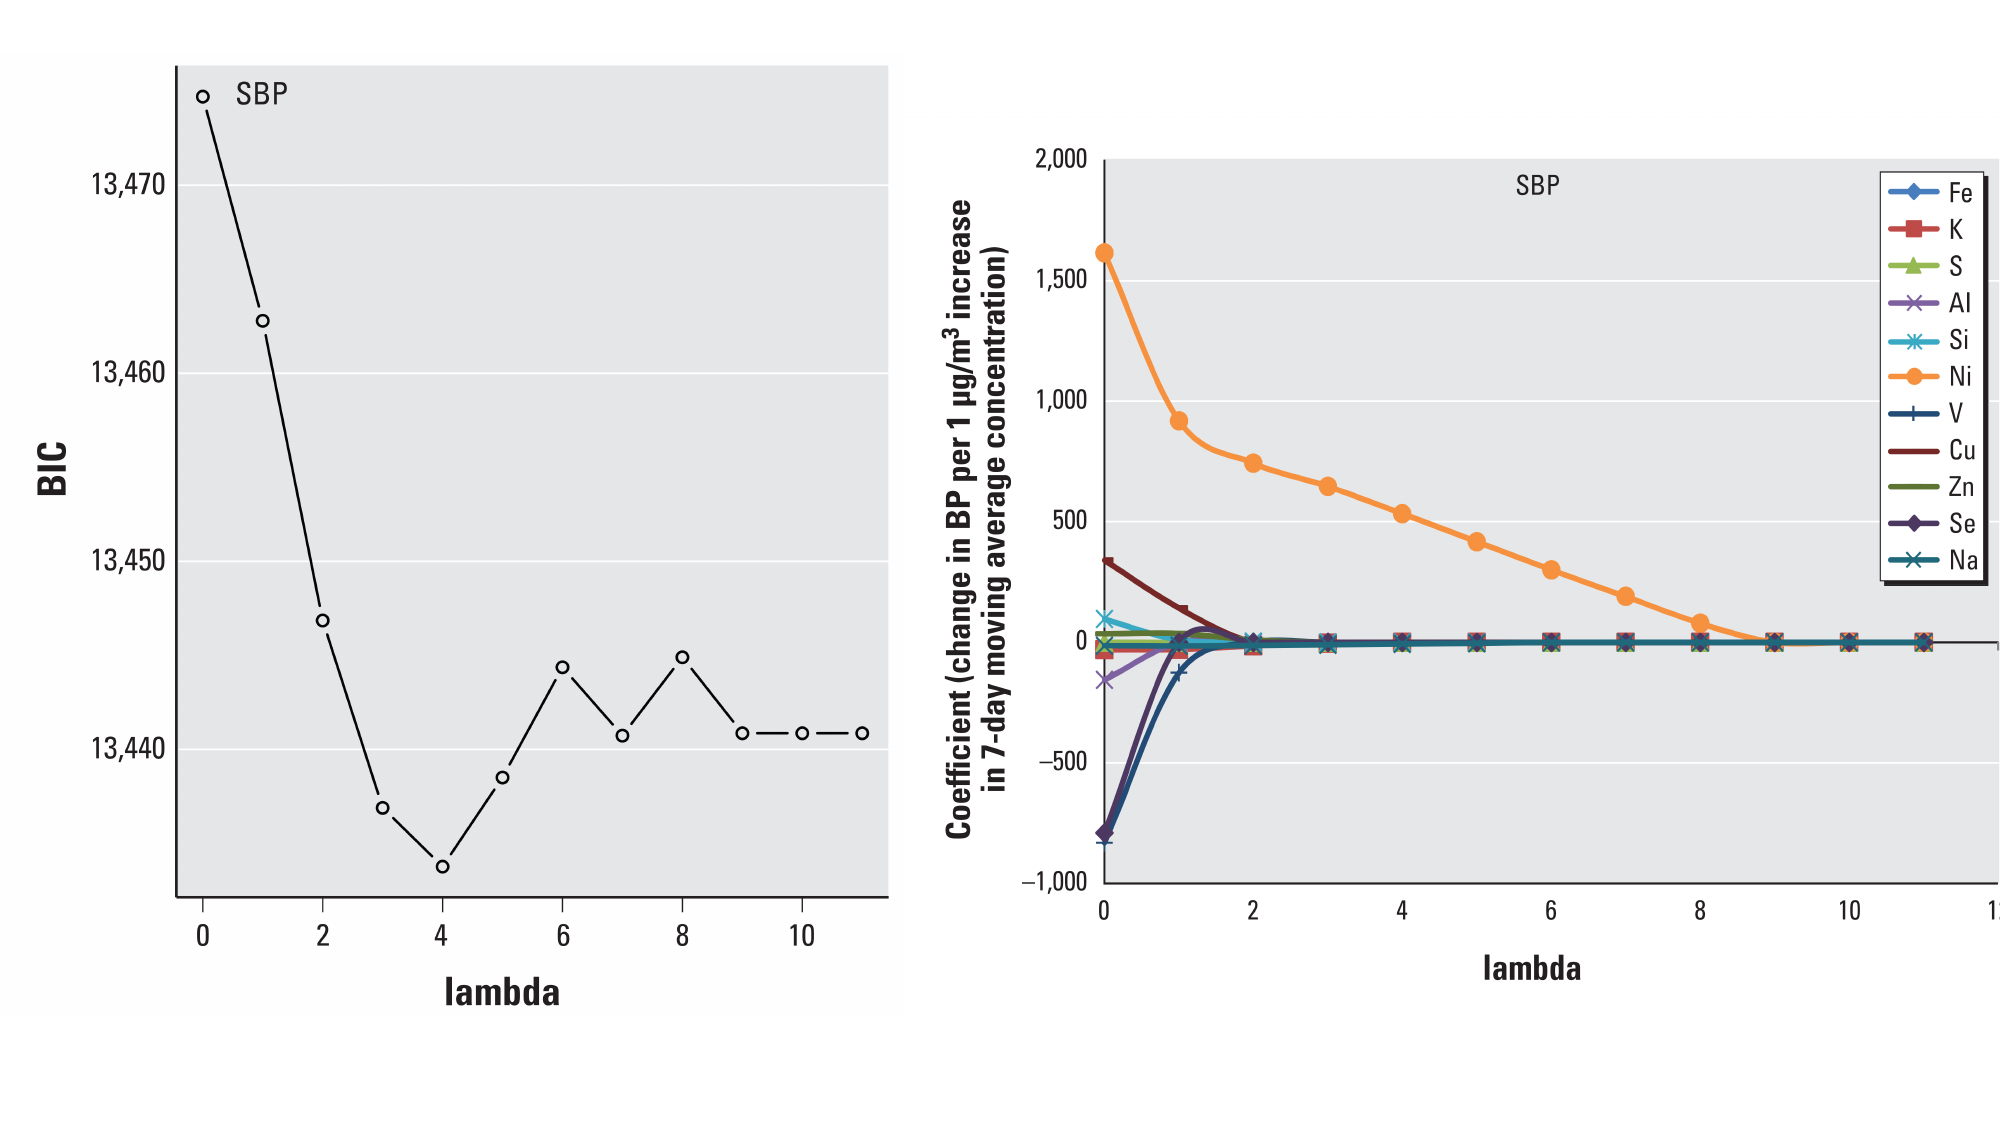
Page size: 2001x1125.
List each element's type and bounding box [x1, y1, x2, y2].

picture [0, 54, 2000, 1015]
